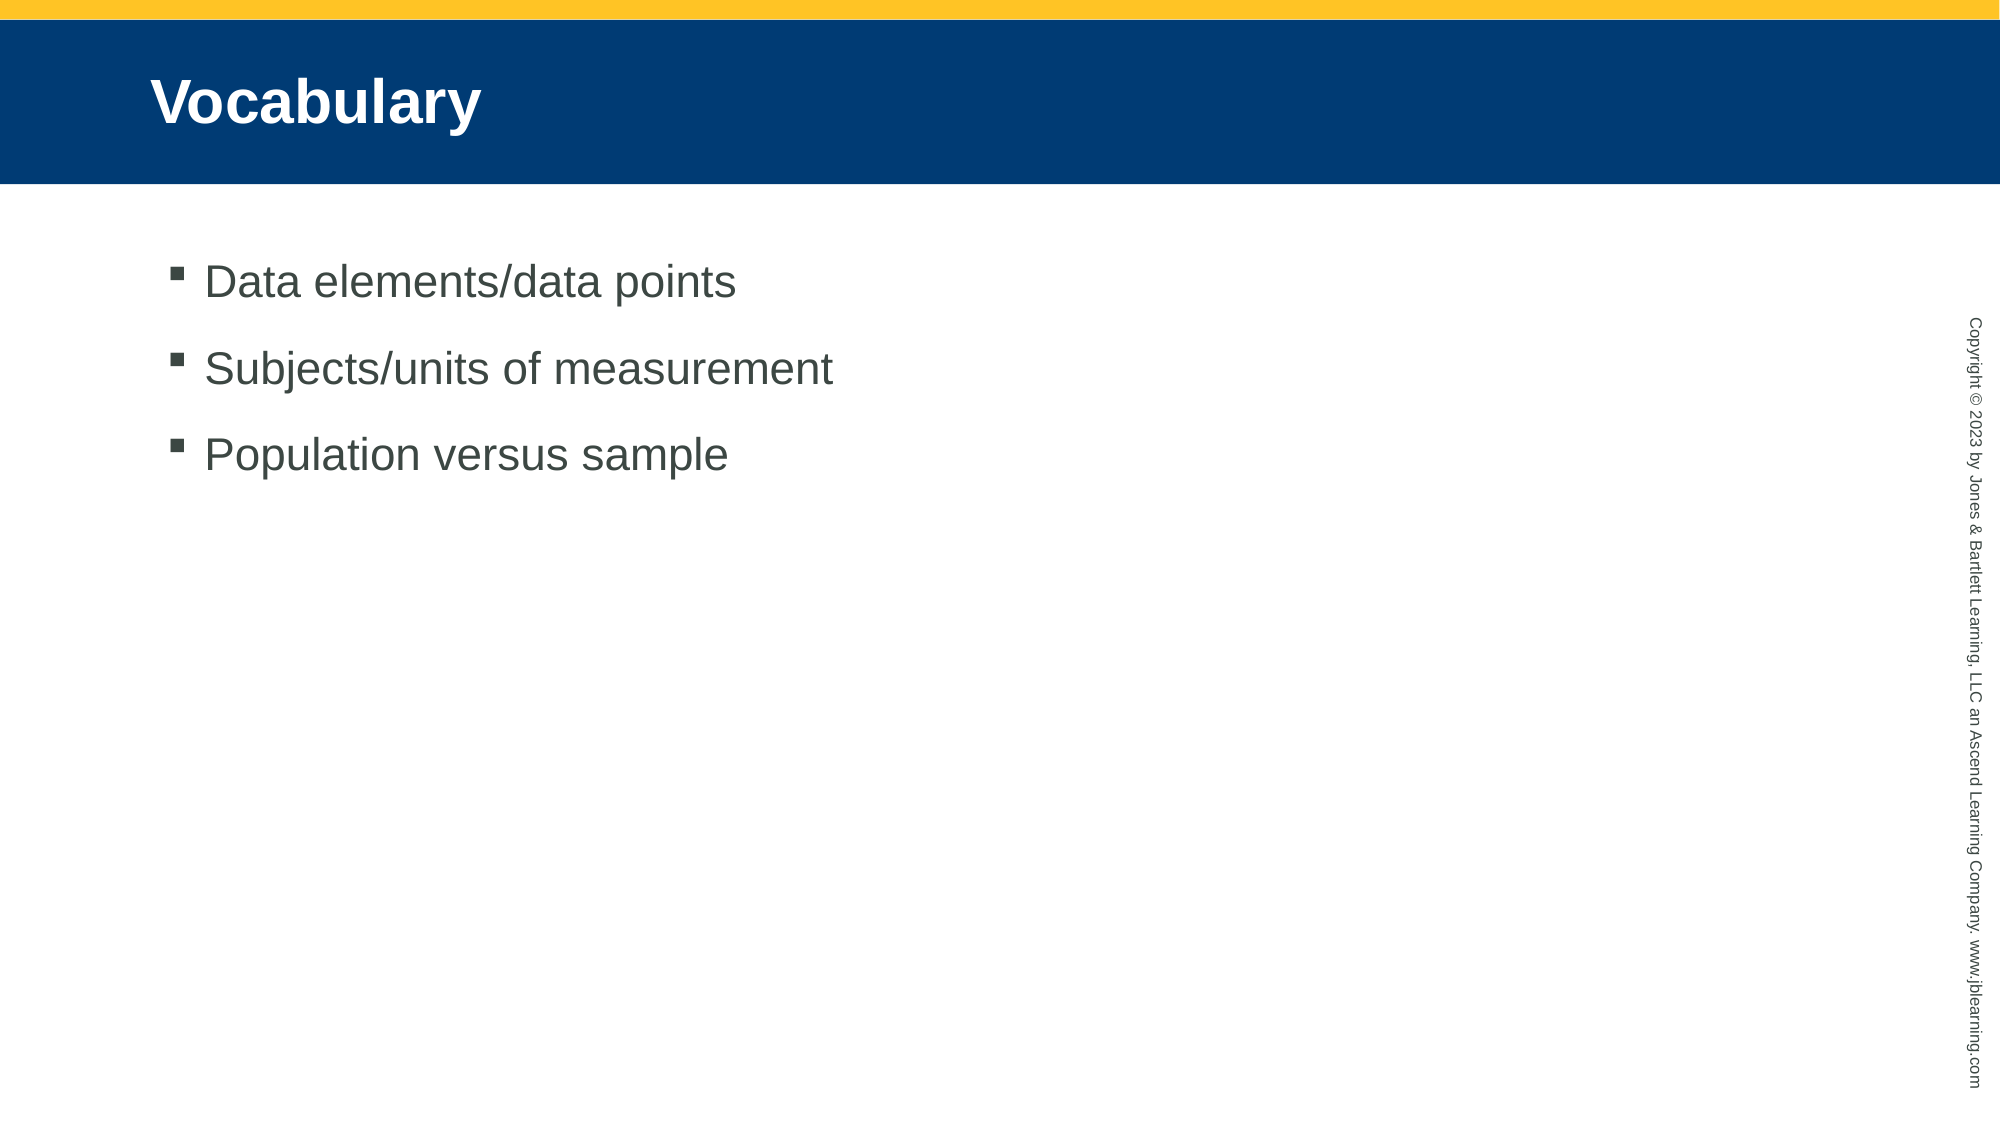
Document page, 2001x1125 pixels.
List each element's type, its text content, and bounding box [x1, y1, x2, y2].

list Data elements/data points Subjects/units of measurement Population versus sample [151, 244, 1840, 1016]
title Vocabulary [0, 19, 2000, 185]
